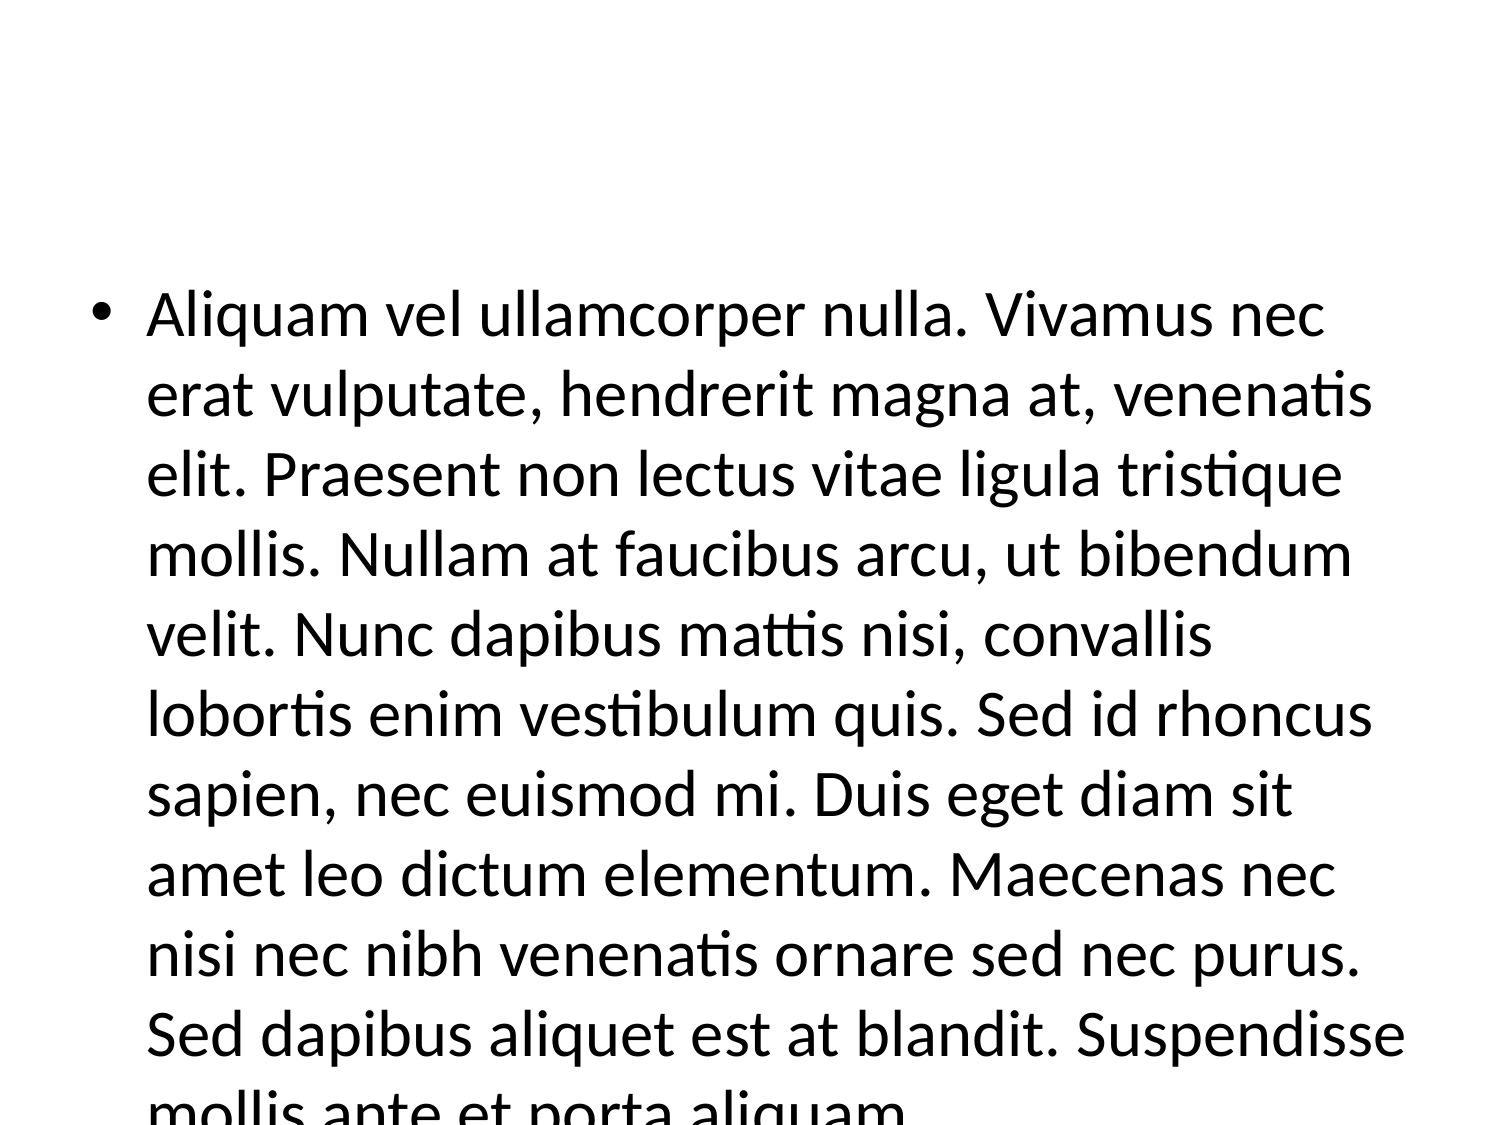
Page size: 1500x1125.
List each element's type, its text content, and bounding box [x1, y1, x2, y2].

list Aliquam vel ullamcorper nulla. Vivamus nec erat vulputate, hendrerit magna at, venenatis elit. Praesent non lectus vitae ligula tristique mollis. Nullam at faucibus arcu, ut bibendum velit. Nunc dapibus mattis nisi, convallis lobortis enim vestibulum quis. Sed id rhoncus sapien, nec euismod mi. Duis eget diam sit amet leo dictum elementum. Maecenas nec nisi nec nibh venenatis ornare sed nec purus. Sed dapibus aliquet est at blandit. Suspendisse mollis ante et porta aliquam. [75, 262, 1425, 1005]
